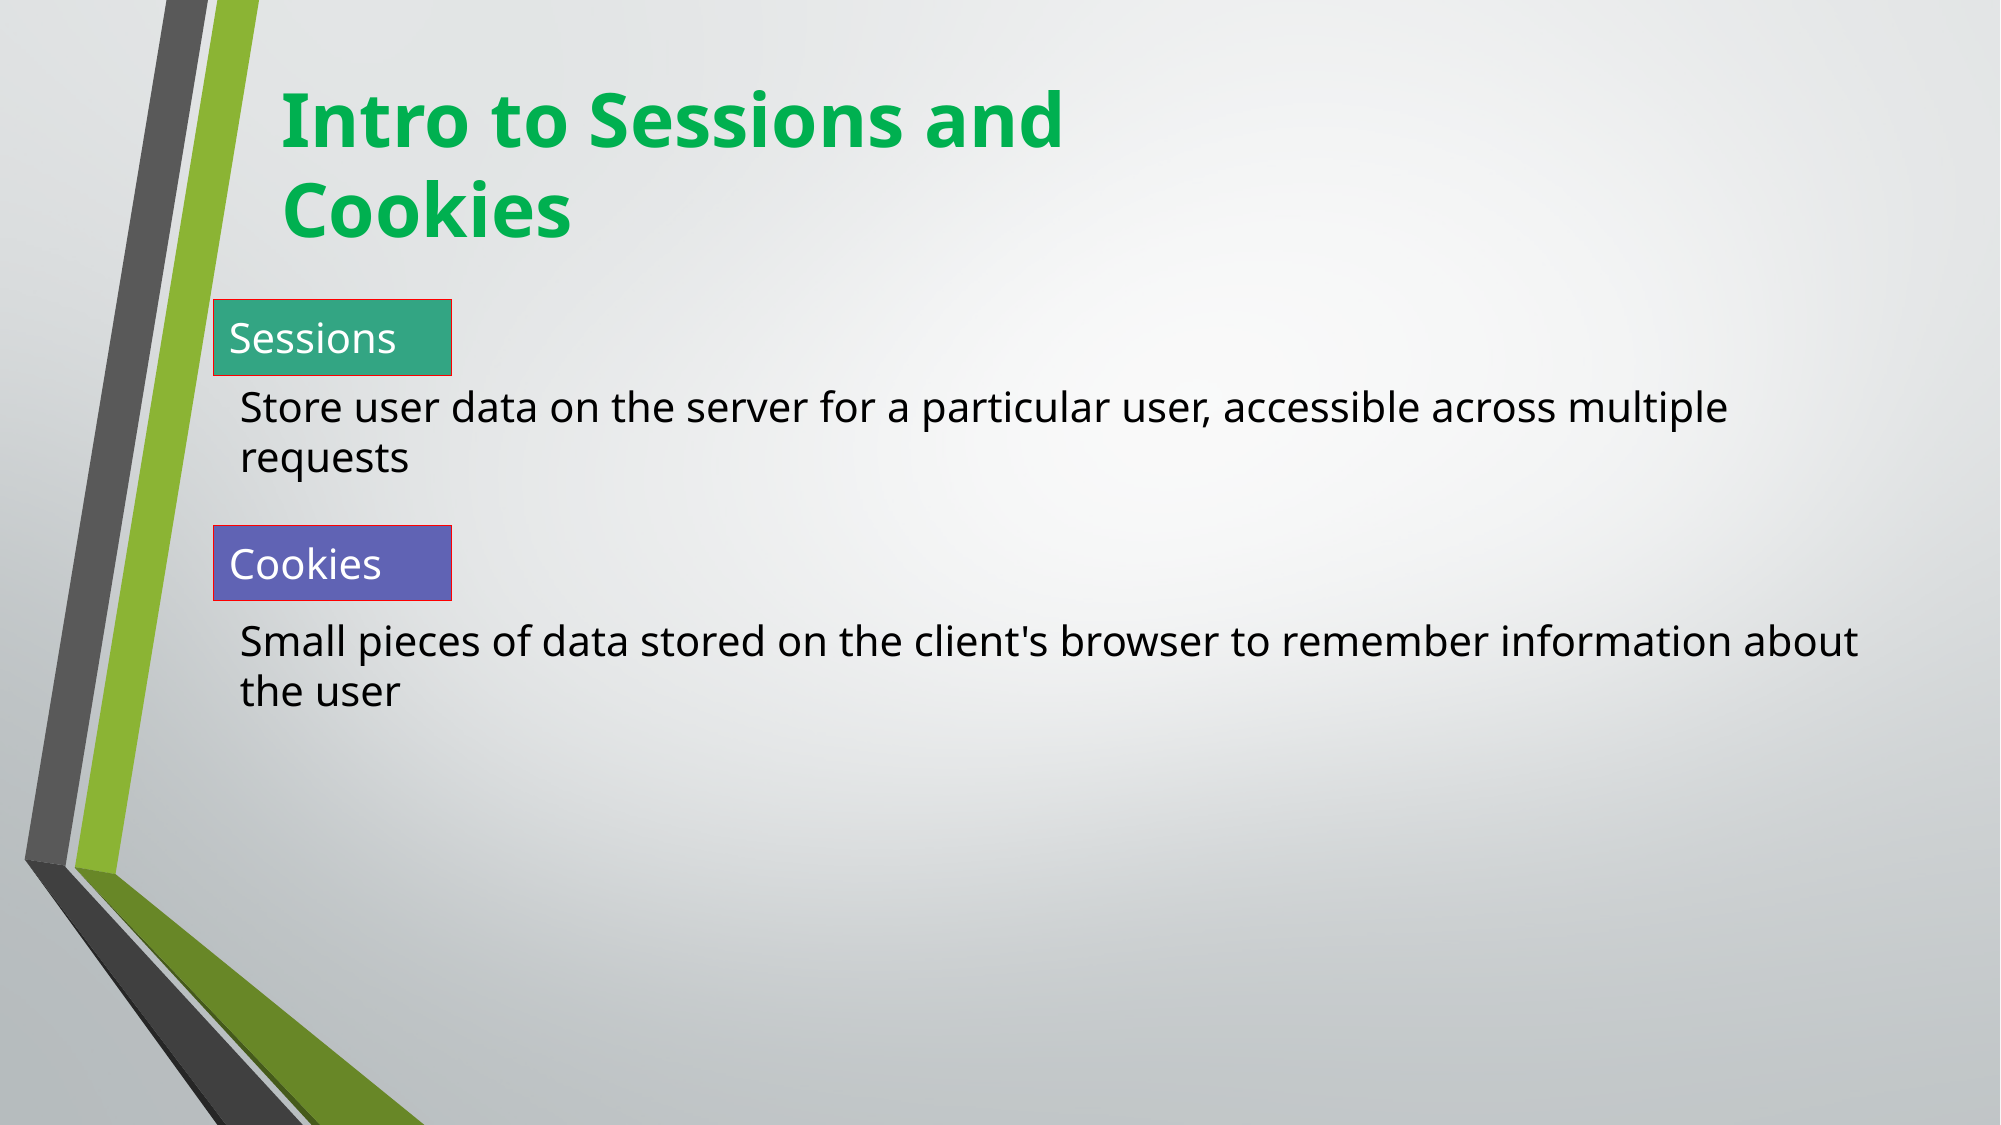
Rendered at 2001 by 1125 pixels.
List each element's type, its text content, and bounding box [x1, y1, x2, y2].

text_box Sessions [213, 299, 452, 376]
text_box Store user data on the server for a particular user, accessible across multiple requests [224, 397, 1887, 465]
title Intro to Sessions and Cookies [266, 115, 1241, 211]
text_box Small pieces of data stored on the client's browser to remember information about the user [224, 628, 1887, 702]
text_box Cookies [213, 525, 452, 601]
